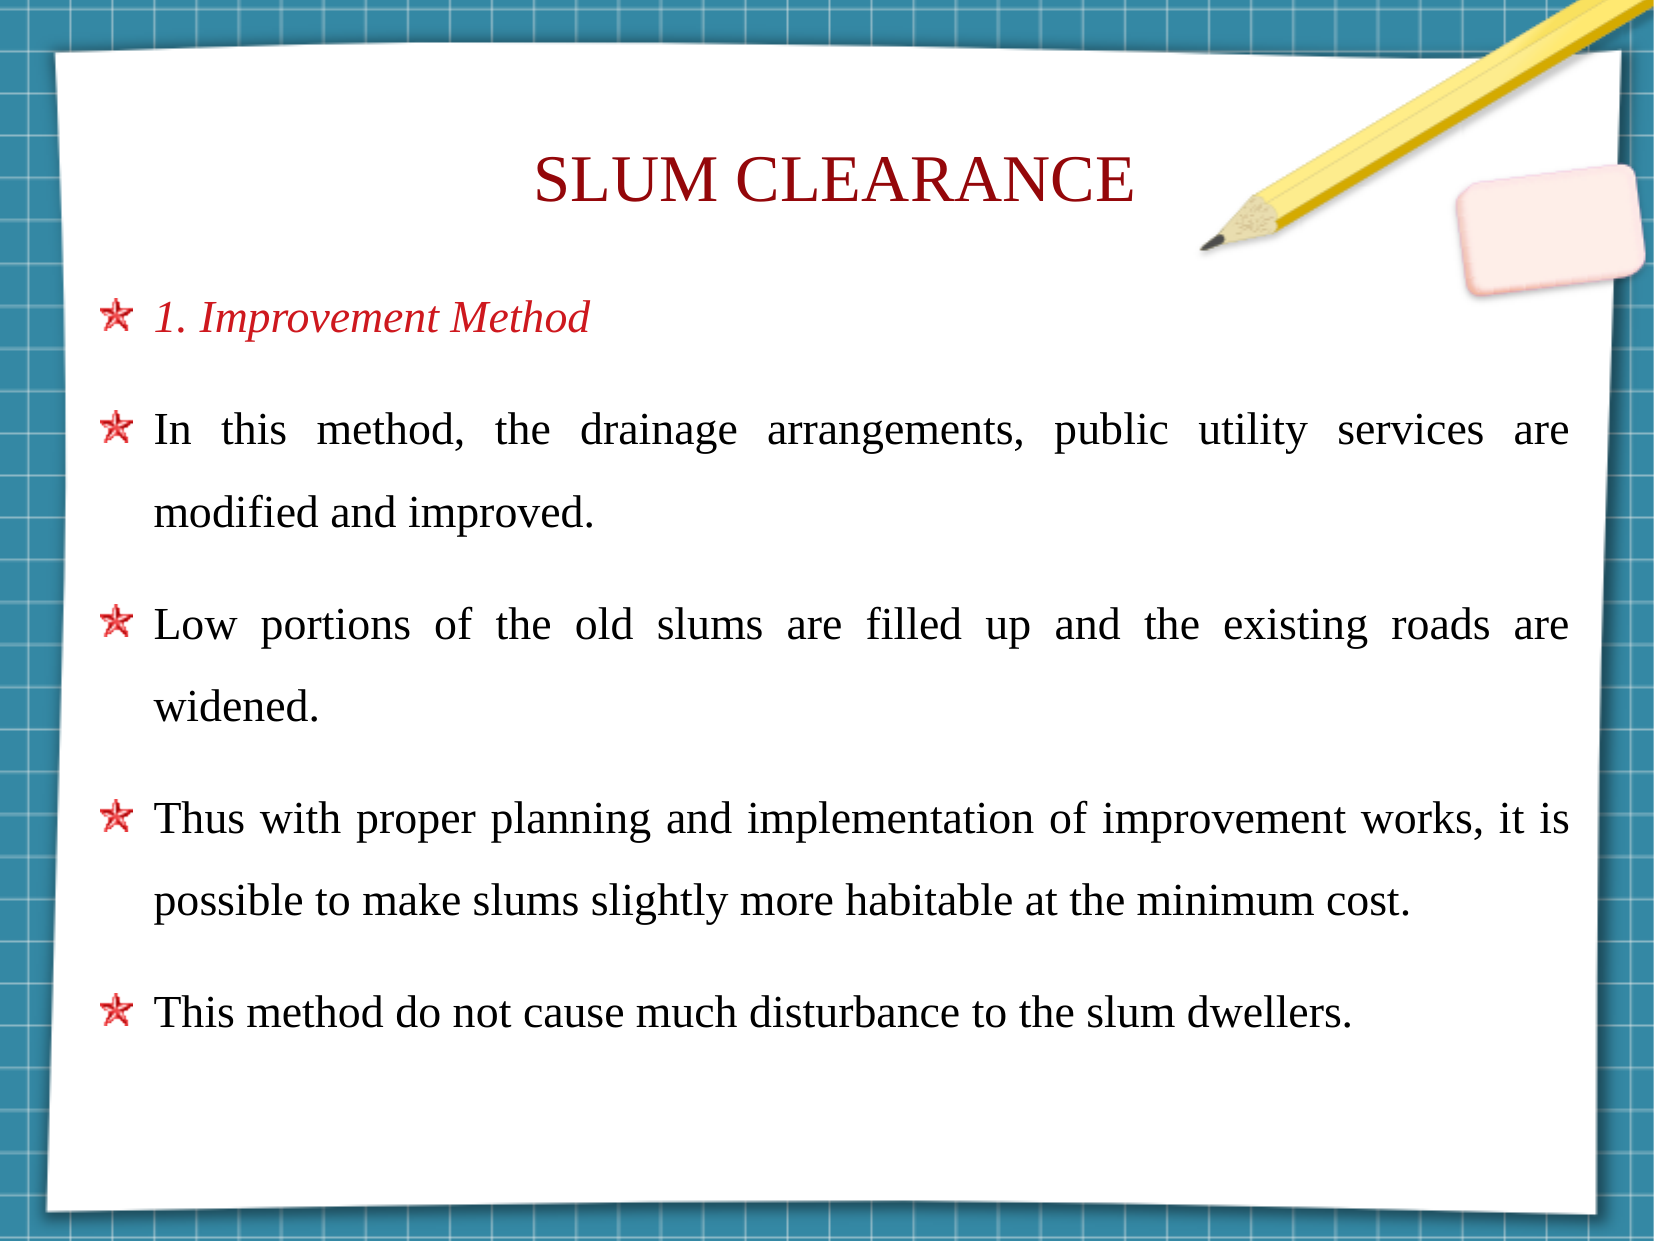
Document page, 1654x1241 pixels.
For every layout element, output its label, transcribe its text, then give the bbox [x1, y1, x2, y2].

text_box 1. Improvement Method In this method, the drainage arrangements, public utility services are modified and improved. Low portions of the old slums are filled up and the existing roads are widened. Thus with proper planning and implementation of improvement works, it is possible to make slums slightly more habitable at the minimum cost. This method do not cause much disturbance to the slum dwellers. [82, 259, 1571, 1080]
text_box SLUM CLEARANCE [82, 70, 1571, 259]
picture [0, 0, 1654, 1241]
